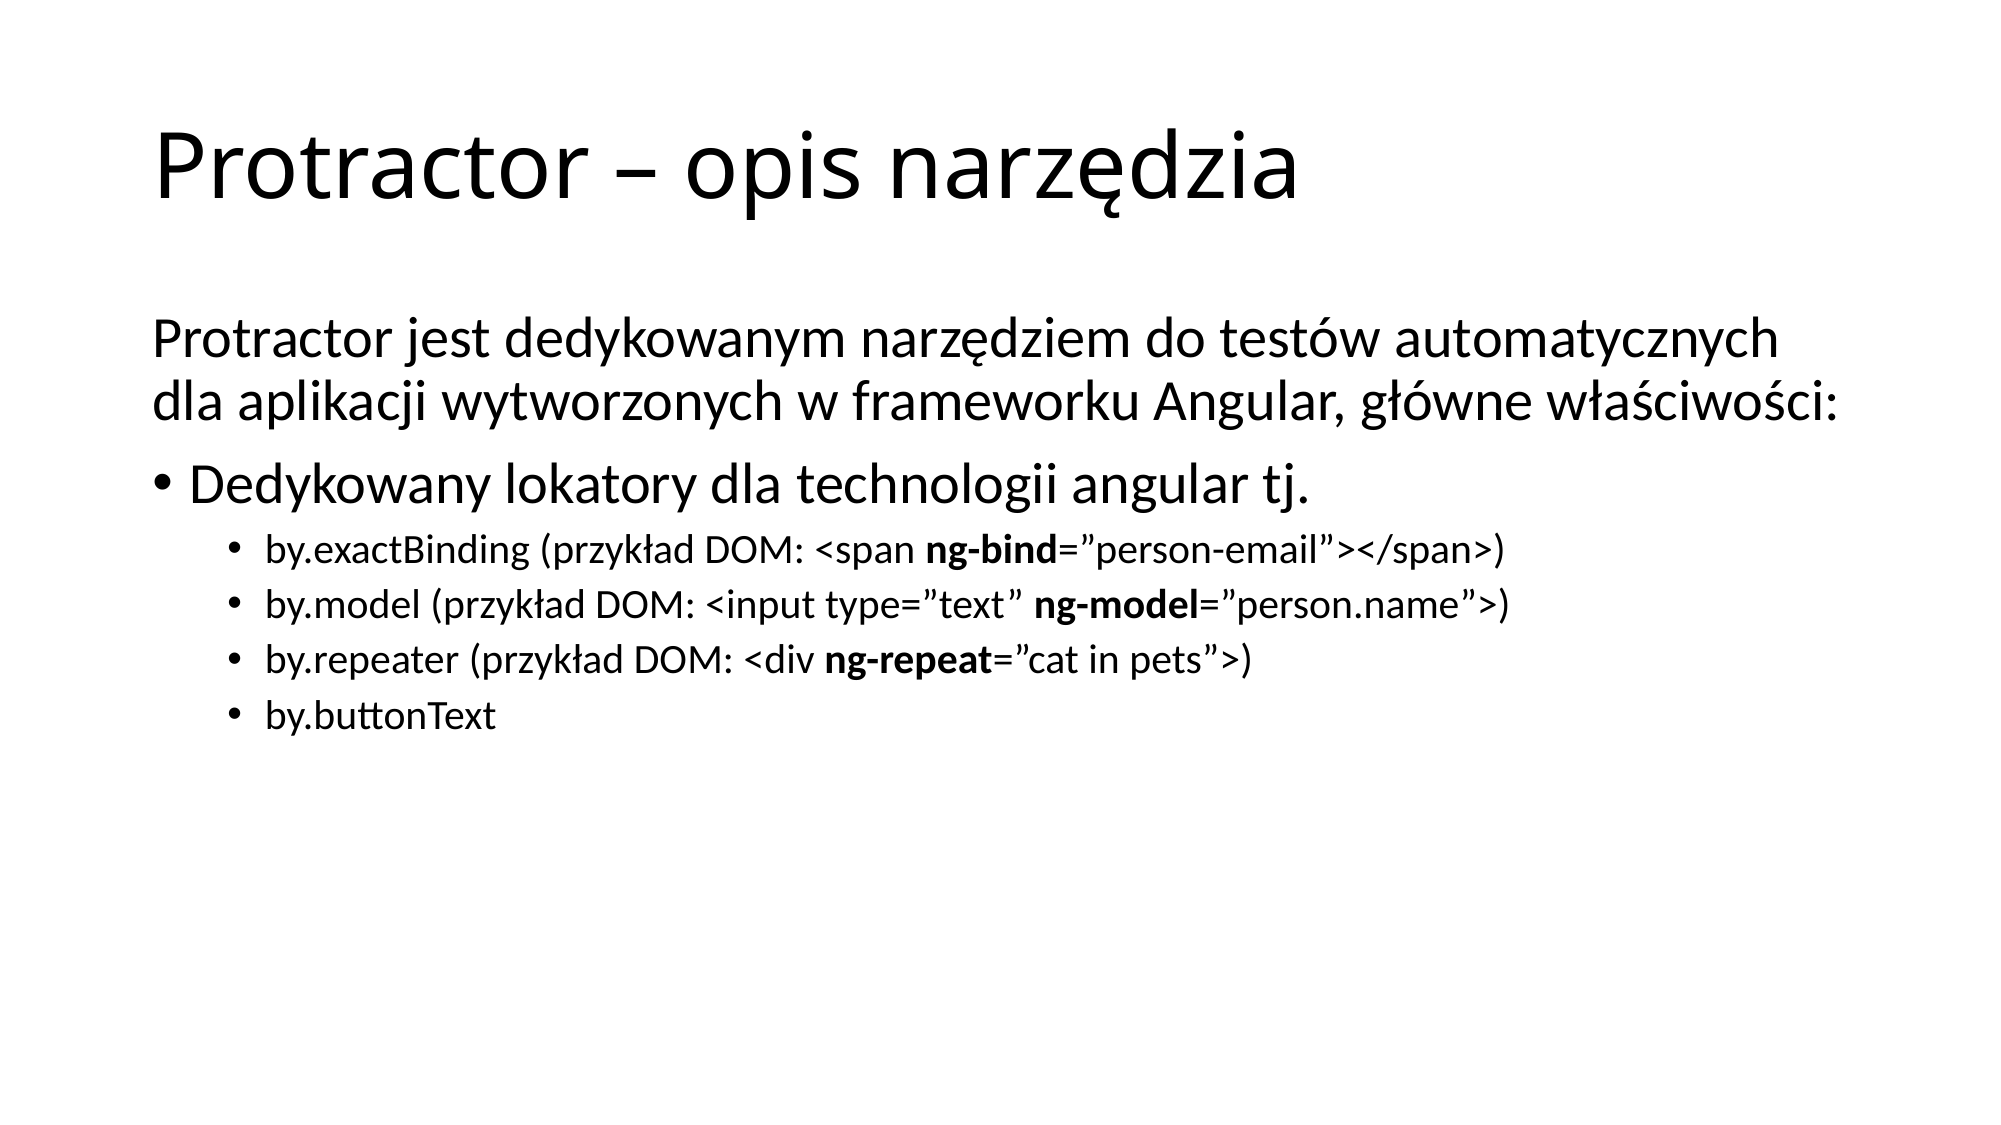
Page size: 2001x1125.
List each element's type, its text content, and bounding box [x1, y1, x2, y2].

title Protractor – opis narzędzia [137, 59, 1863, 278]
list Protractor jest dedykowanym narzędziem do testów automatycznych dla aplikacji wytworzonych w frameworku Angular, główne właściwości: Dedykowany lokatory dla technologii angular tj. by.exactBinding (przykład DOM: <span ng-bind=”person-email”></span>) by.model (przykład DOM: <input type=”text” ng-model=”person.name”>) by.repeater (przykład DOM: <div ng-repeat=”cat in pets”>) by.buttonText [137, 299, 1863, 1014]
